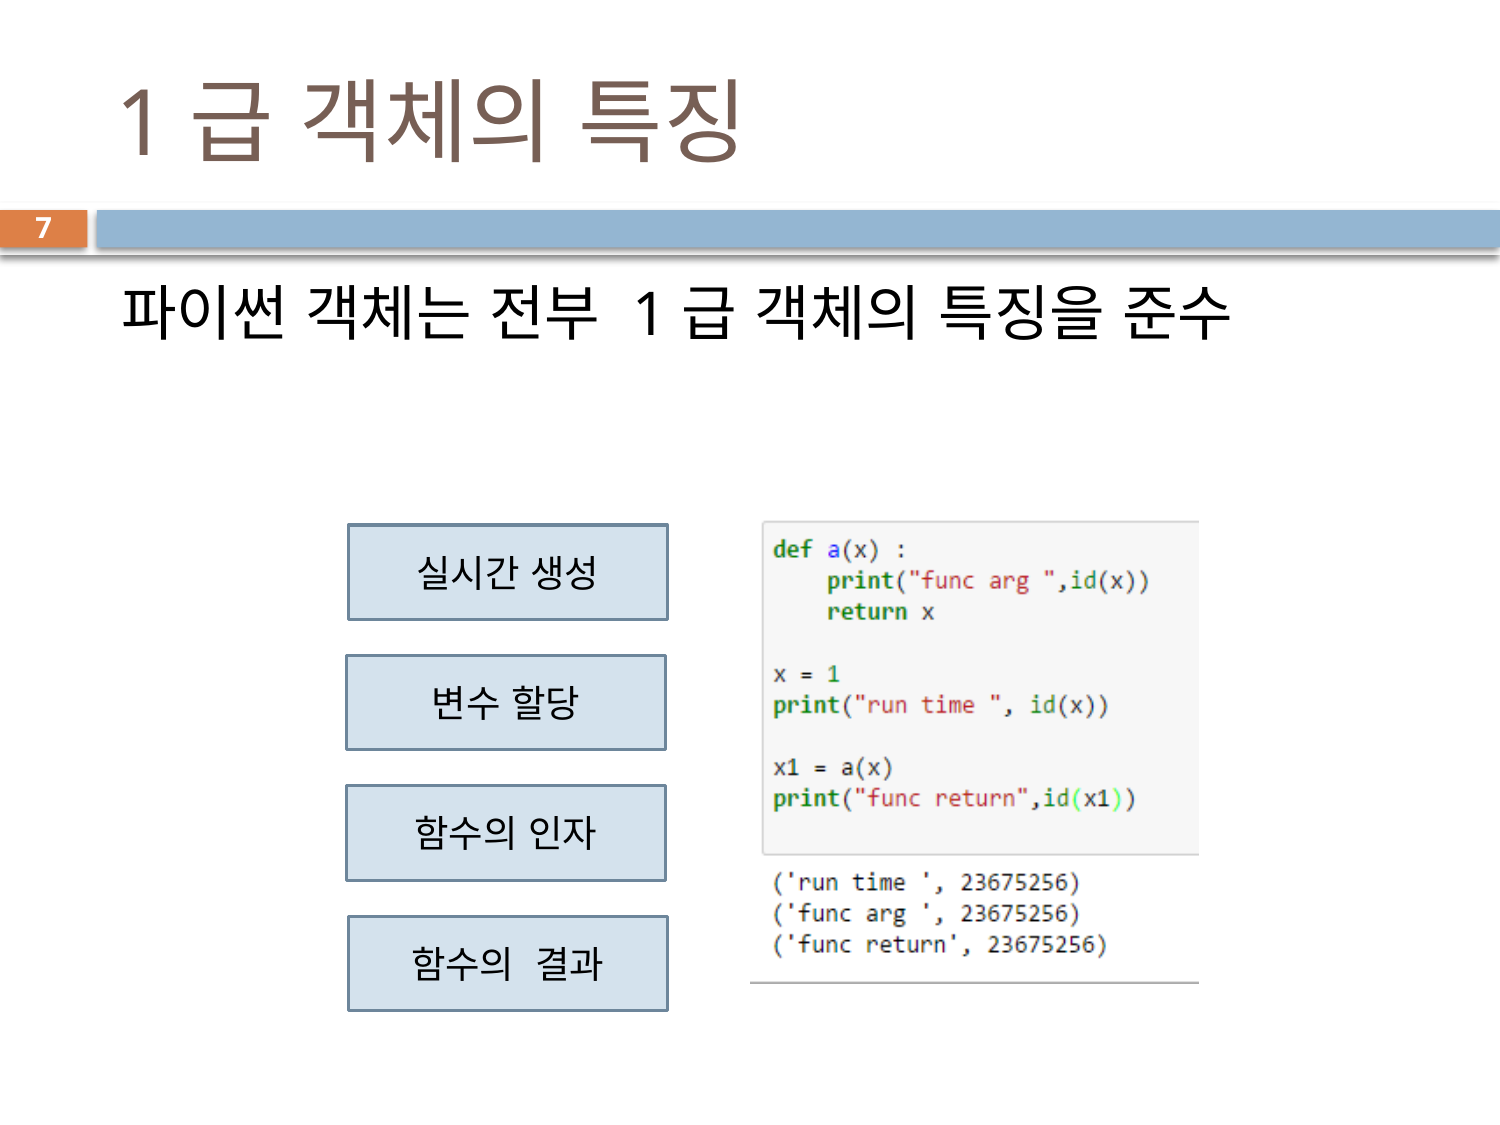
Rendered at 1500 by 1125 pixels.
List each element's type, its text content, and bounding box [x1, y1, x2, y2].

text_box 함수의 인자 [345, 784, 667, 882]
text_box 함수의 결과 [347, 915, 669, 1012]
title 1급 객체의 특징 [100, 37, 1438, 200]
list 파이썬 객체는 전부 1급 객체의 특징을 준수 [75, 267, 1425, 463]
picture [750, 503, 1200, 984]
text_box 변수 할당 [345, 654, 667, 751]
text_box 실시간 생성 [347, 523, 669, 621]
slide_number 7 [0, 208, 88, 249]
